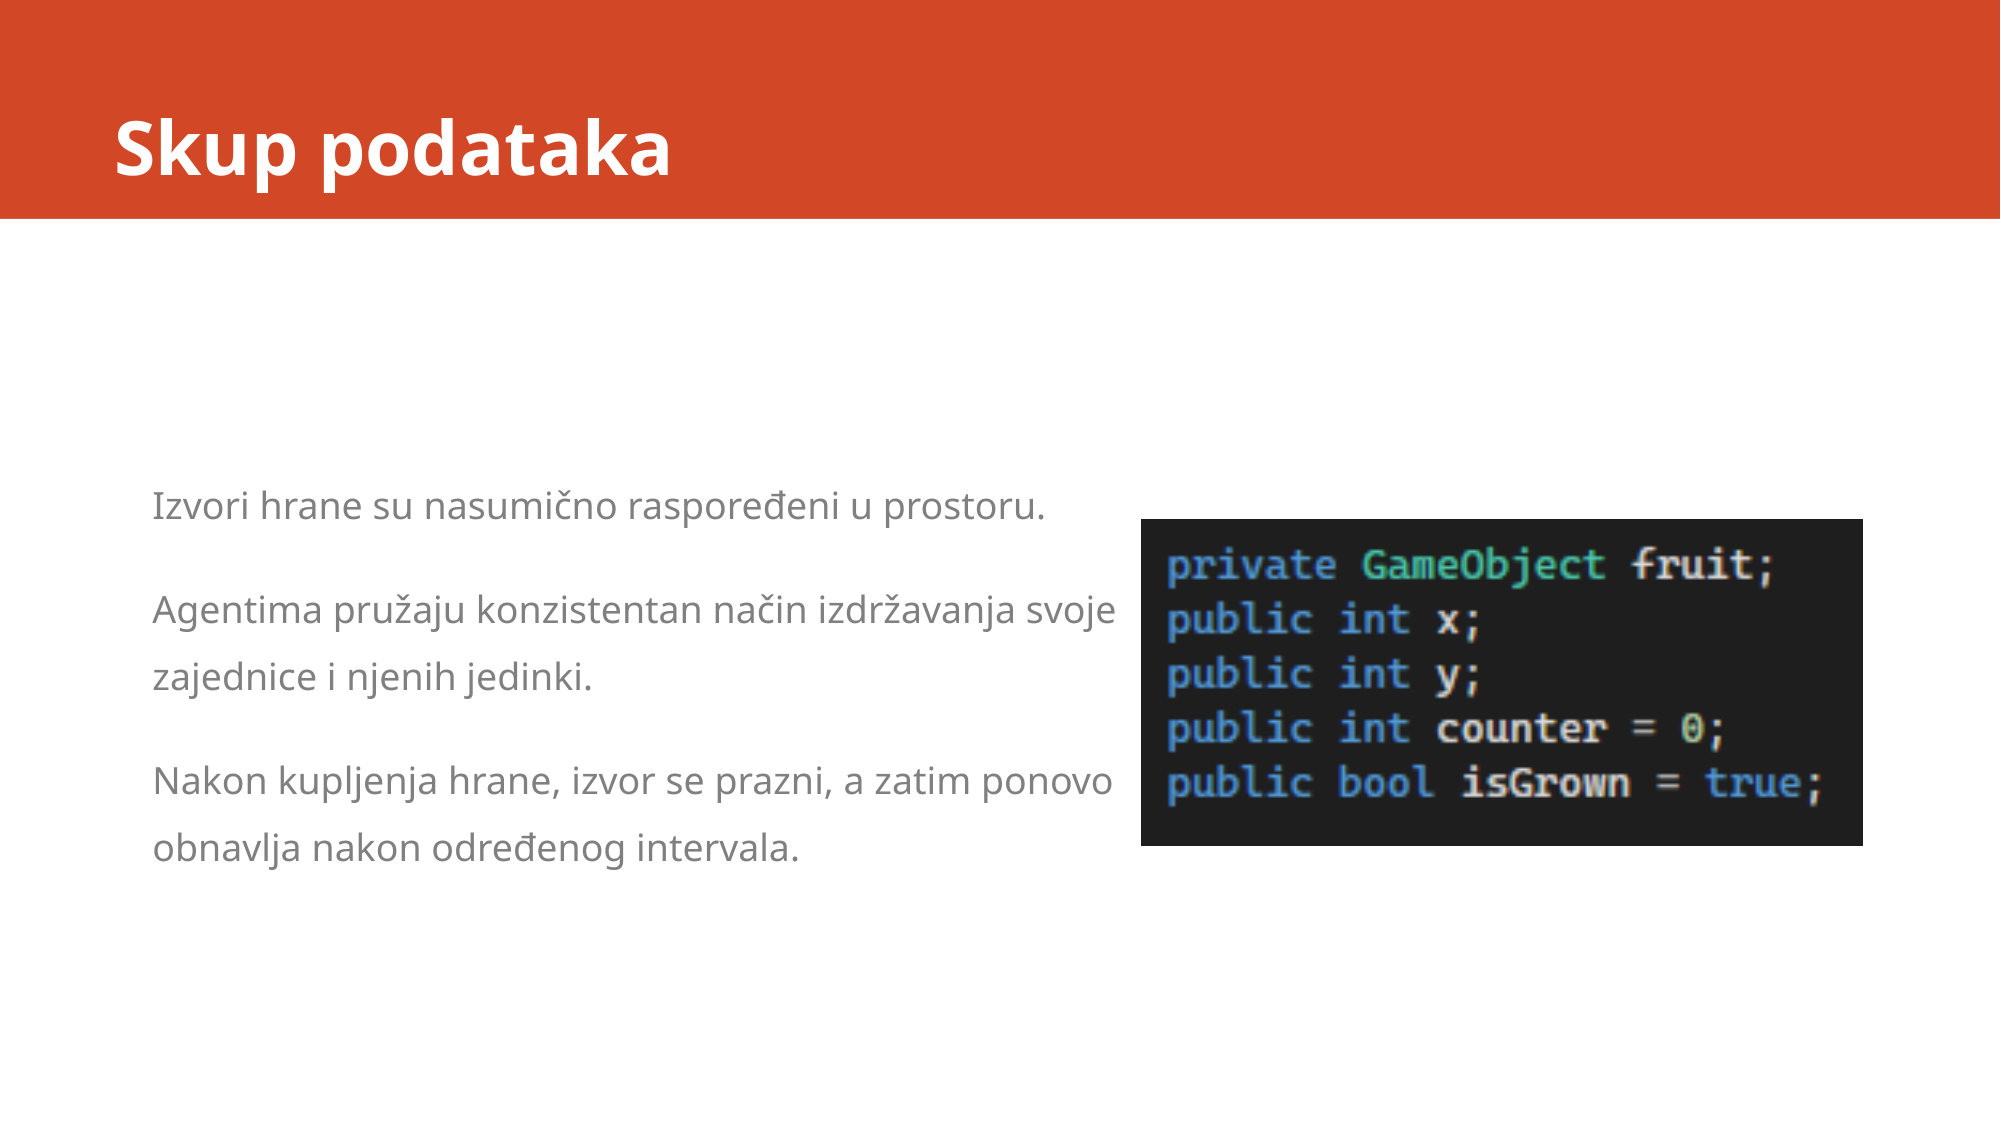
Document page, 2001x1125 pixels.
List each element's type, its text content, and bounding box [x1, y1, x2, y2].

picture [1141, 519, 1863, 846]
list Izvori hrane su nasumično raspoređeni u prostoru. Agentima pružaju konzistentan način izdržavanja svoje zajednice i njenih jedinki. Nakon kupljenja hrane, izvor se prazni, a zatim ponovo obnavlja nakon određenog intervala. [137, 299, 1142, 1030]
title Skup podataka [99, 0, 1863, 199]
